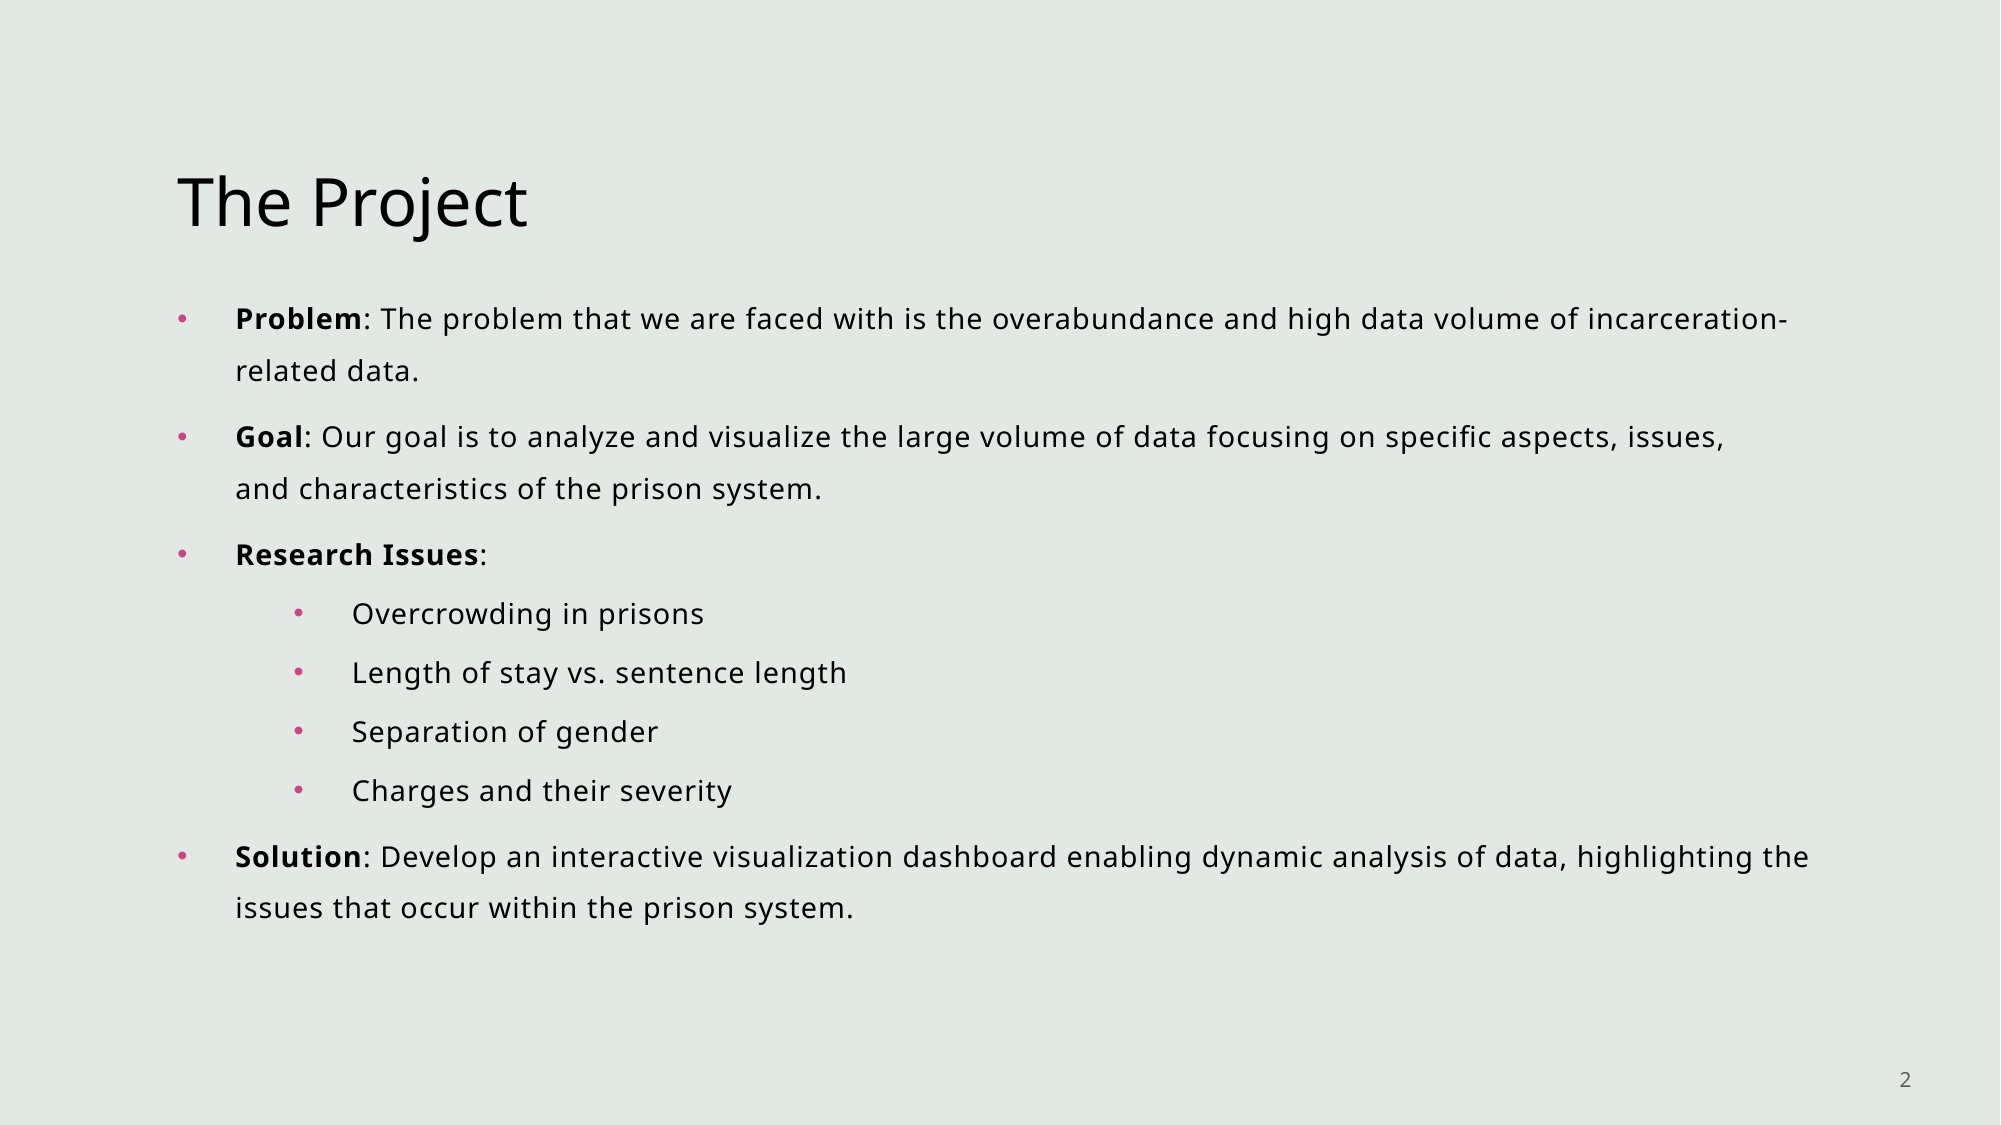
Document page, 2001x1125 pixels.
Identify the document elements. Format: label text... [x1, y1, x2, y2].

title The Project [162, 64, 1838, 248]
slide_number 2 [1637, 1042, 1927, 1119]
list Problem: The problem that we are faced with is the overabundance and high data volume of incarceration-related data. Goal: Our goal is to analyze and visualize the large volume of data focusing on specific aspects, issues, and characteristics of the prison system. Research Issues: Overcrowding in prisons Length of stay vs. sentence length Separation of gender Charges and their severity Solution: Develop an interactive visualization dashboard enabling dynamic analysis of data, highlighting the issues that occur within the prison system. [162, 276, 1838, 940]
